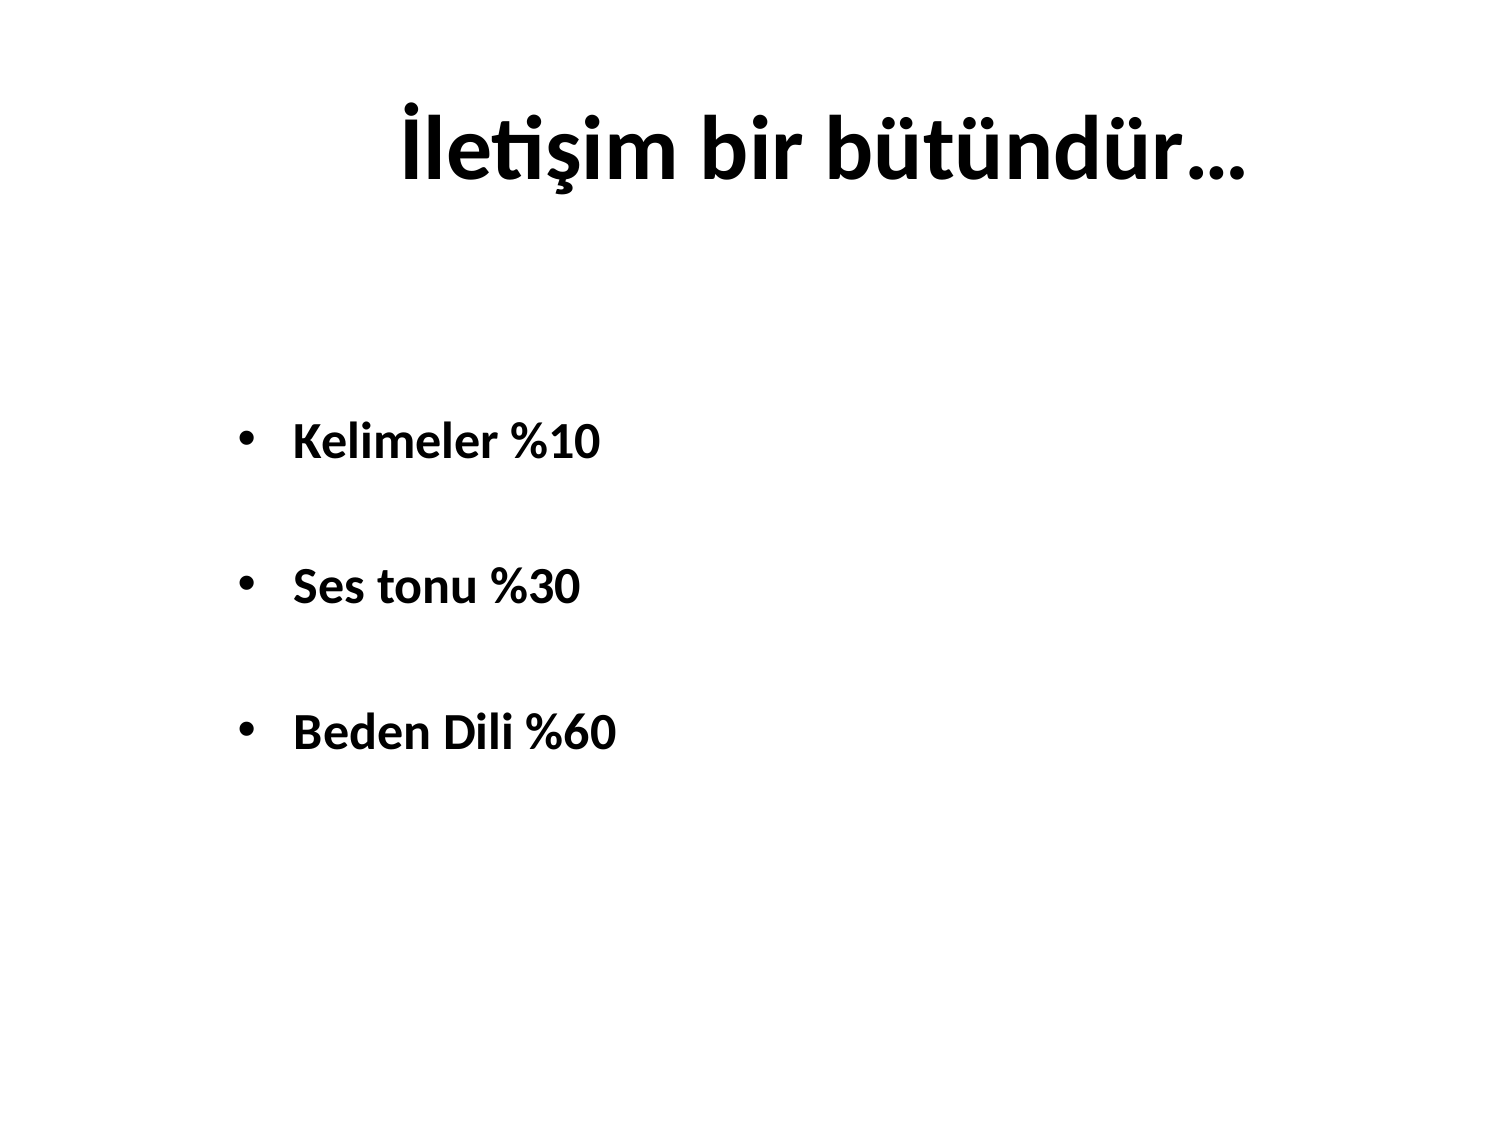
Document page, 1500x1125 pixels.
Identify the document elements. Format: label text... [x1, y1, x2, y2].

list Kelimeler %10 Ses tonu %30 Beden Dili %60 [222, 398, 810, 1074]
title İletişim bir bütündür… [224, 49, 1425, 237]
